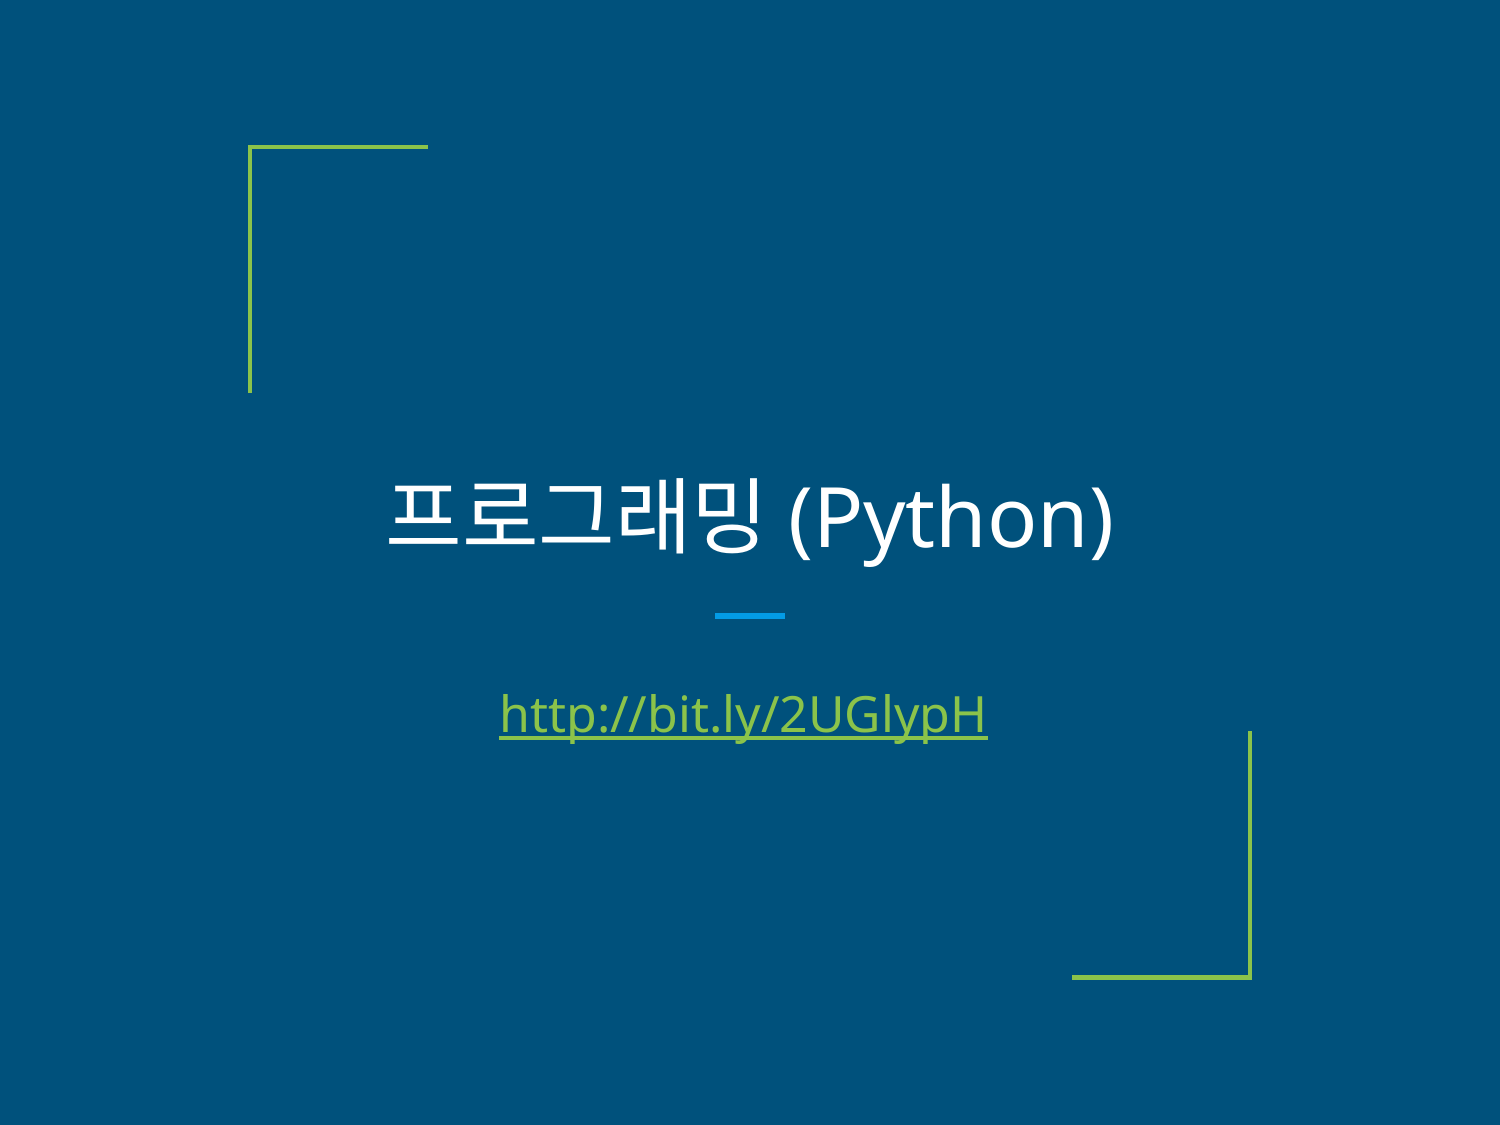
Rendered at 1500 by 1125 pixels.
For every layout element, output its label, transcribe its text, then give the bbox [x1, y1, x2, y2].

subtitle http://bit.ly/2UGlypH [275, 666, 1225, 866]
title 프로그래밍(Python) [275, 260, 1225, 579]
